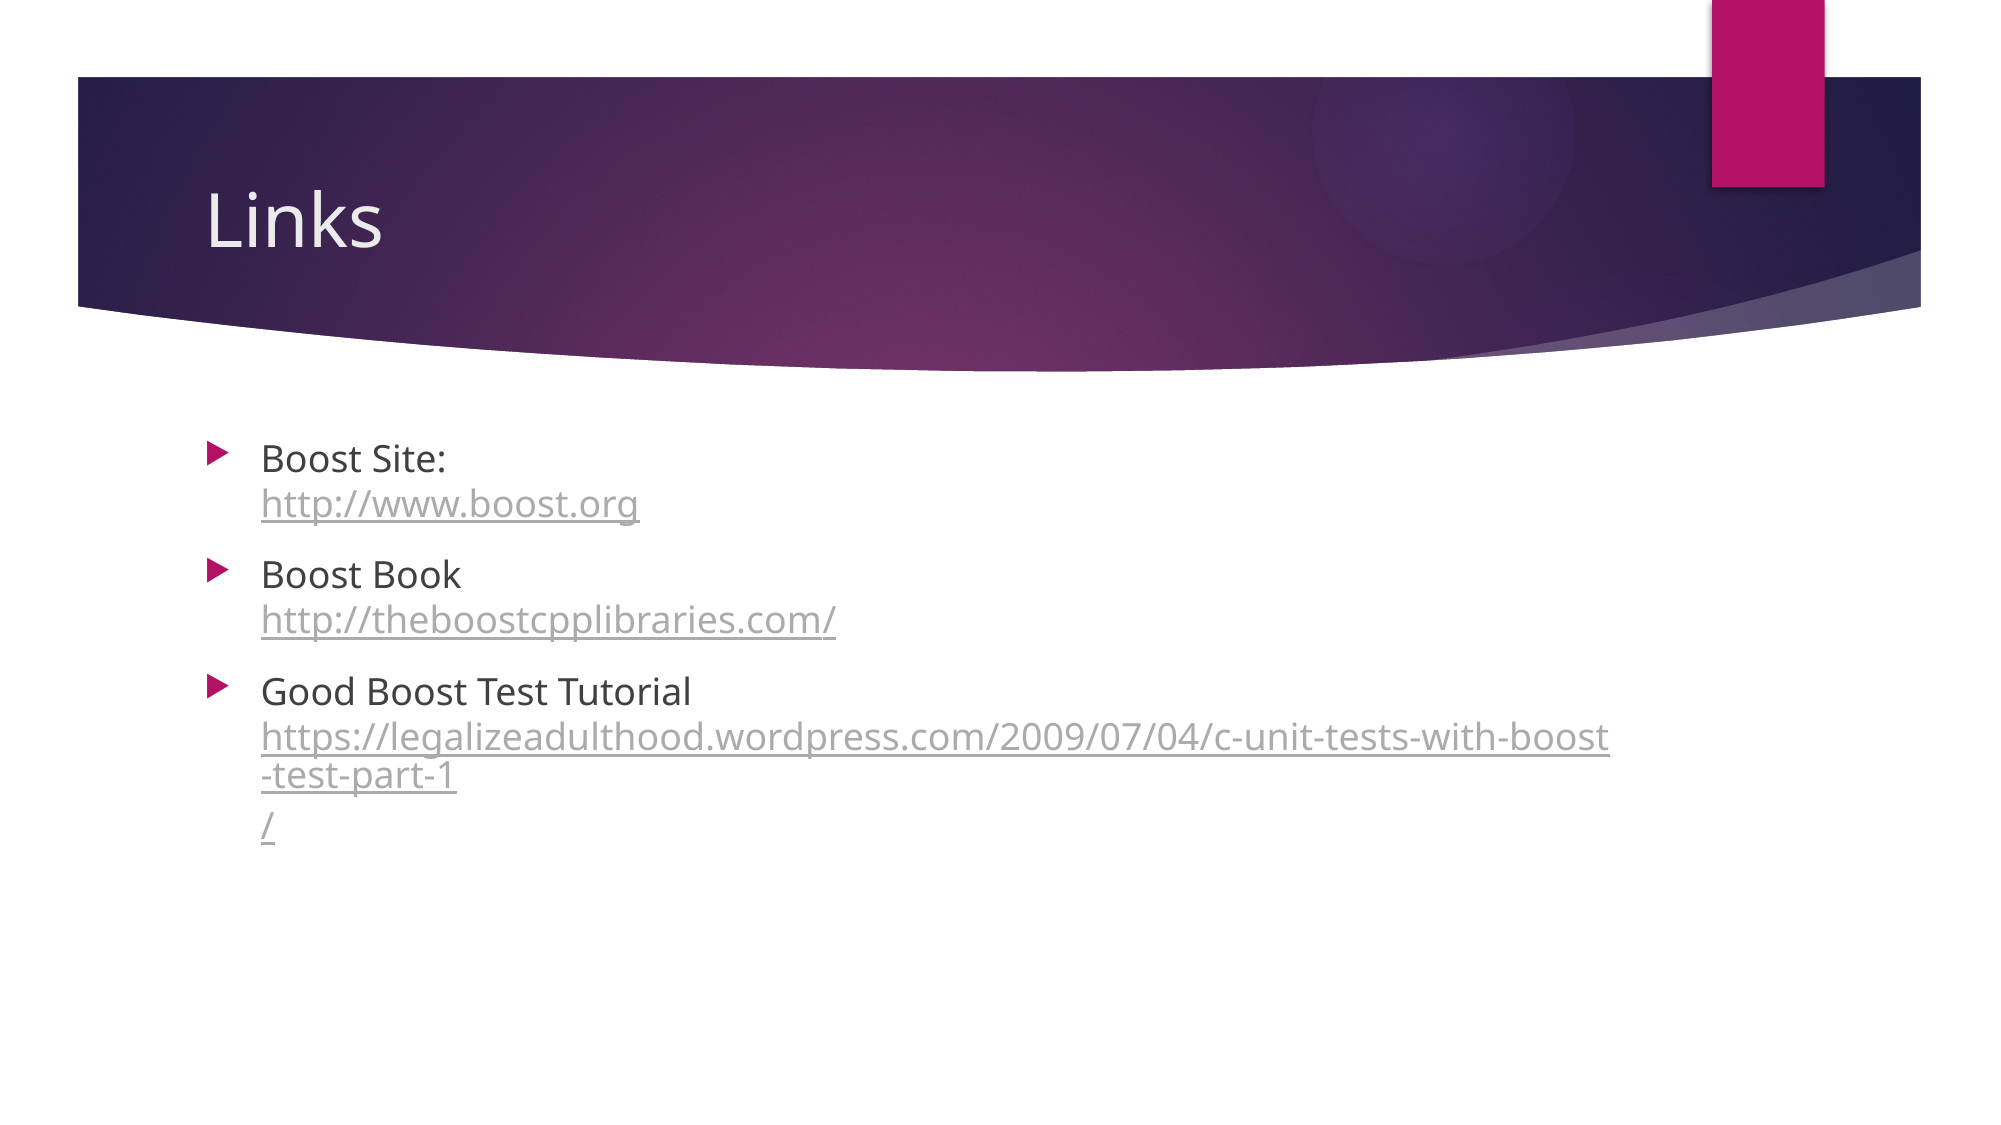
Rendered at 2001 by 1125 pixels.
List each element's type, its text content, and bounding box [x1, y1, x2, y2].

title Links [189, 159, 1627, 276]
list Boost Site: http://www.boost.org Boost Book http://theboostcpplibraries.com/ Good Boost Test Tutorial https://legalizeadulthood.wordpress.com/2009/07/04/c-unit-tests-with-boost-test-part-1/ [189, 427, 1638, 988]
